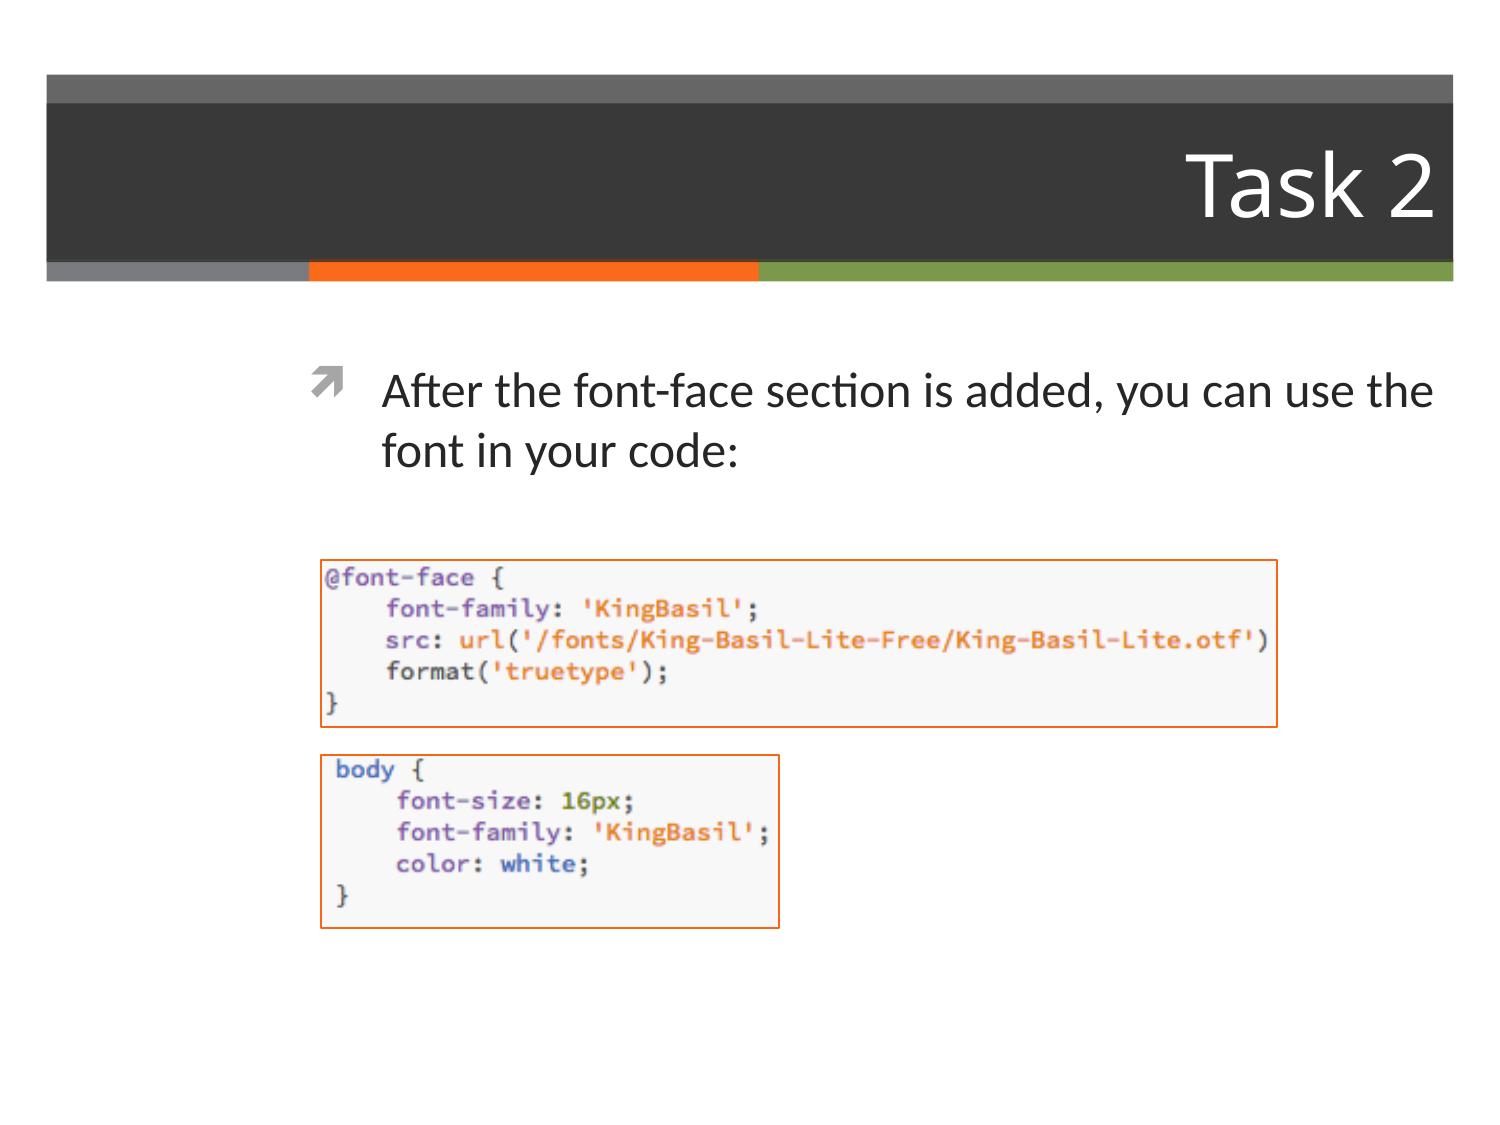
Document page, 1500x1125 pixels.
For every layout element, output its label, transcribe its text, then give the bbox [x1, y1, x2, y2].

list After the font-face section is added, you can use the font in your code: [292, 350, 1454, 1005]
title Task 2 [46, 103, 1454, 263]
picture [321, 755, 779, 928]
picture [321, 560, 1277, 727]
